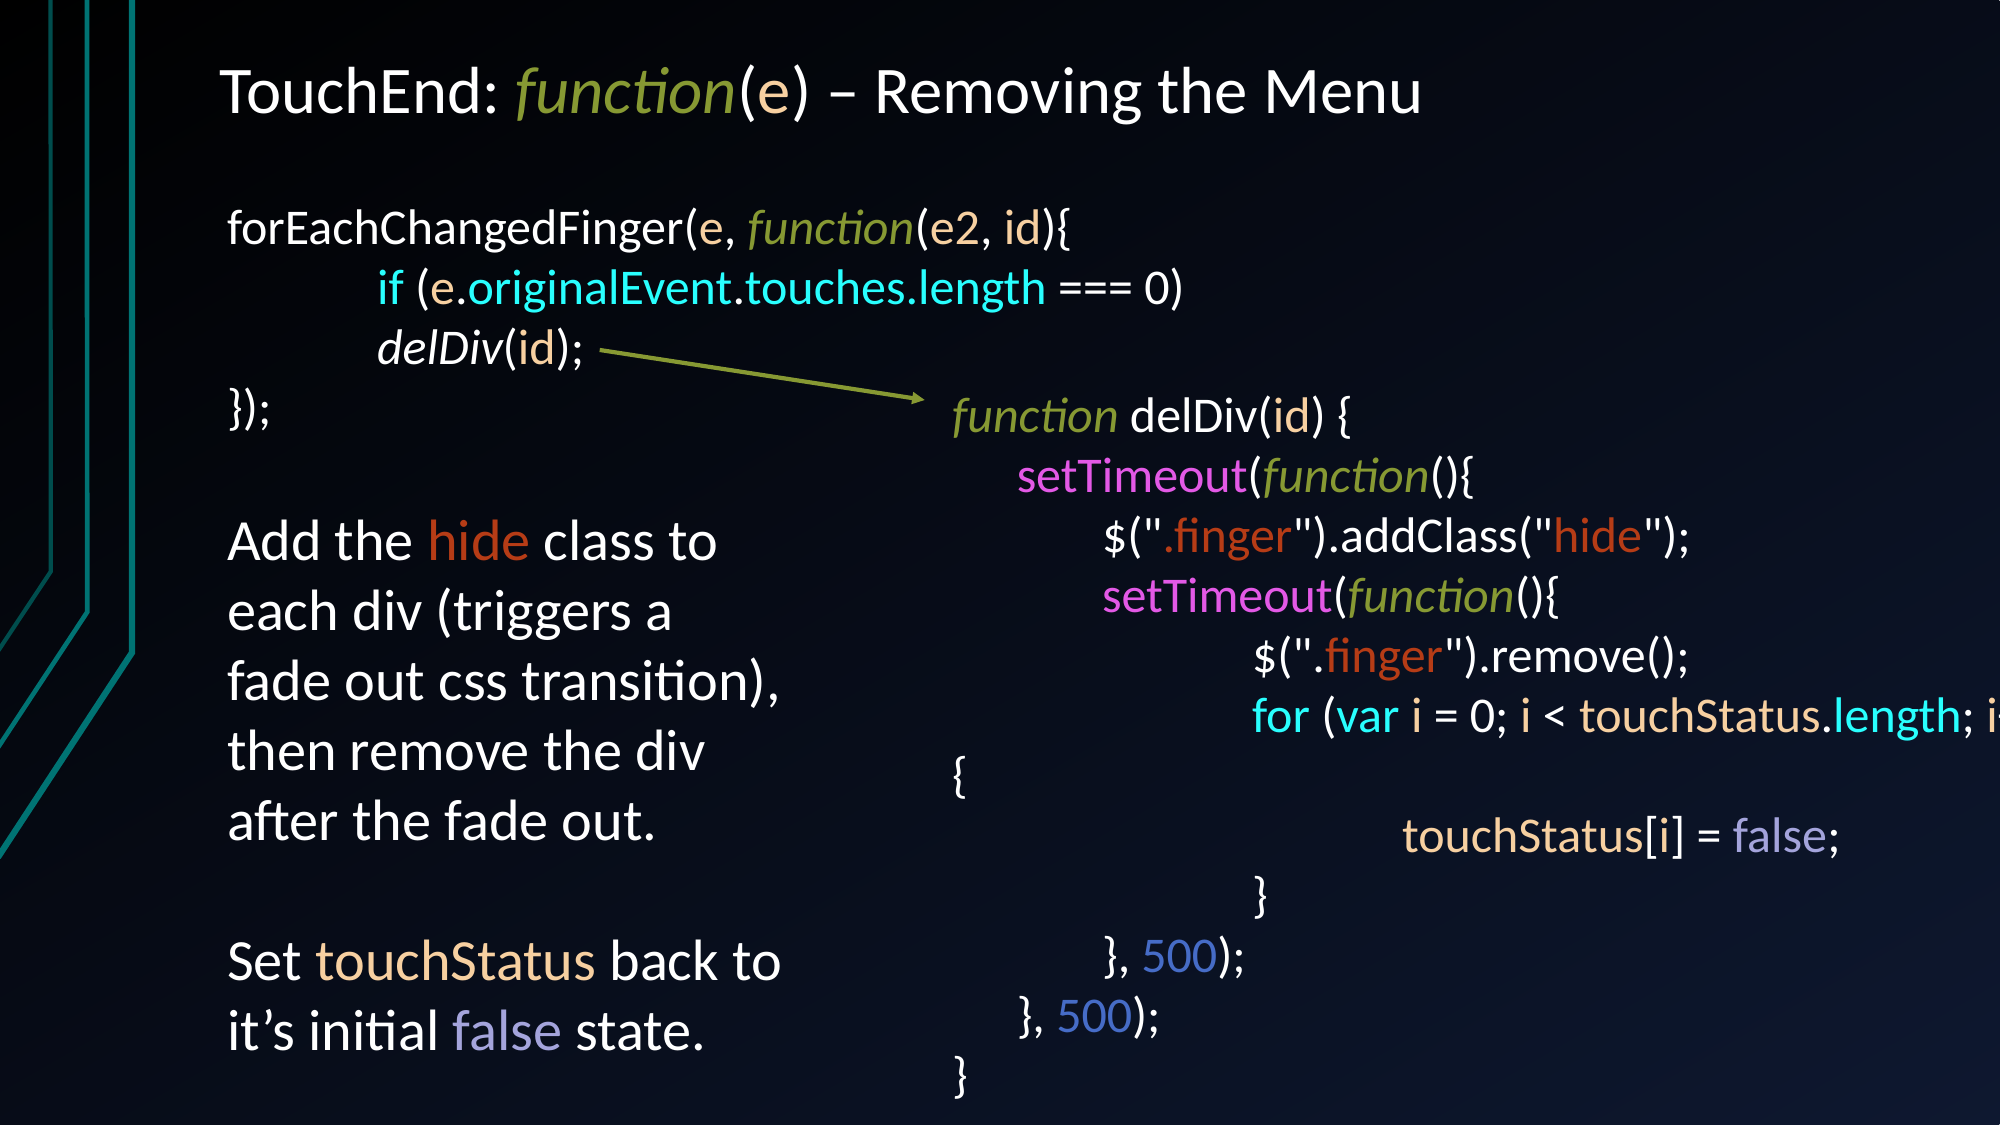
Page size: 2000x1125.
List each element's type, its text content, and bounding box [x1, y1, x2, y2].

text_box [599, 349, 925, 401]
title TouchEnd: function(e) – Removing the Menu [199, 45, 1900, 138]
text_box function delDiv(id) { setTimeout(function(){ $(".finger").addClass("hide"); setTimeout(function(){ $(".finger").remove(); for (var i = 0; i < touchStatus.length; i++){ touchStatus[i] = false; } }, 500); }, 500); } [937, 374, 2000, 1110]
text_box Add the hide class to each div (triggers a fade out css transition), then remove the div after the fade out. Set touchStatus back to it’s initial false state. [212, 494, 801, 1070]
text_box forEachChangedFinger(e, function(e2, id){ if (e.originalEvent.touches.length === 0) delDiv(id); }); [212, 187, 1813, 443]
